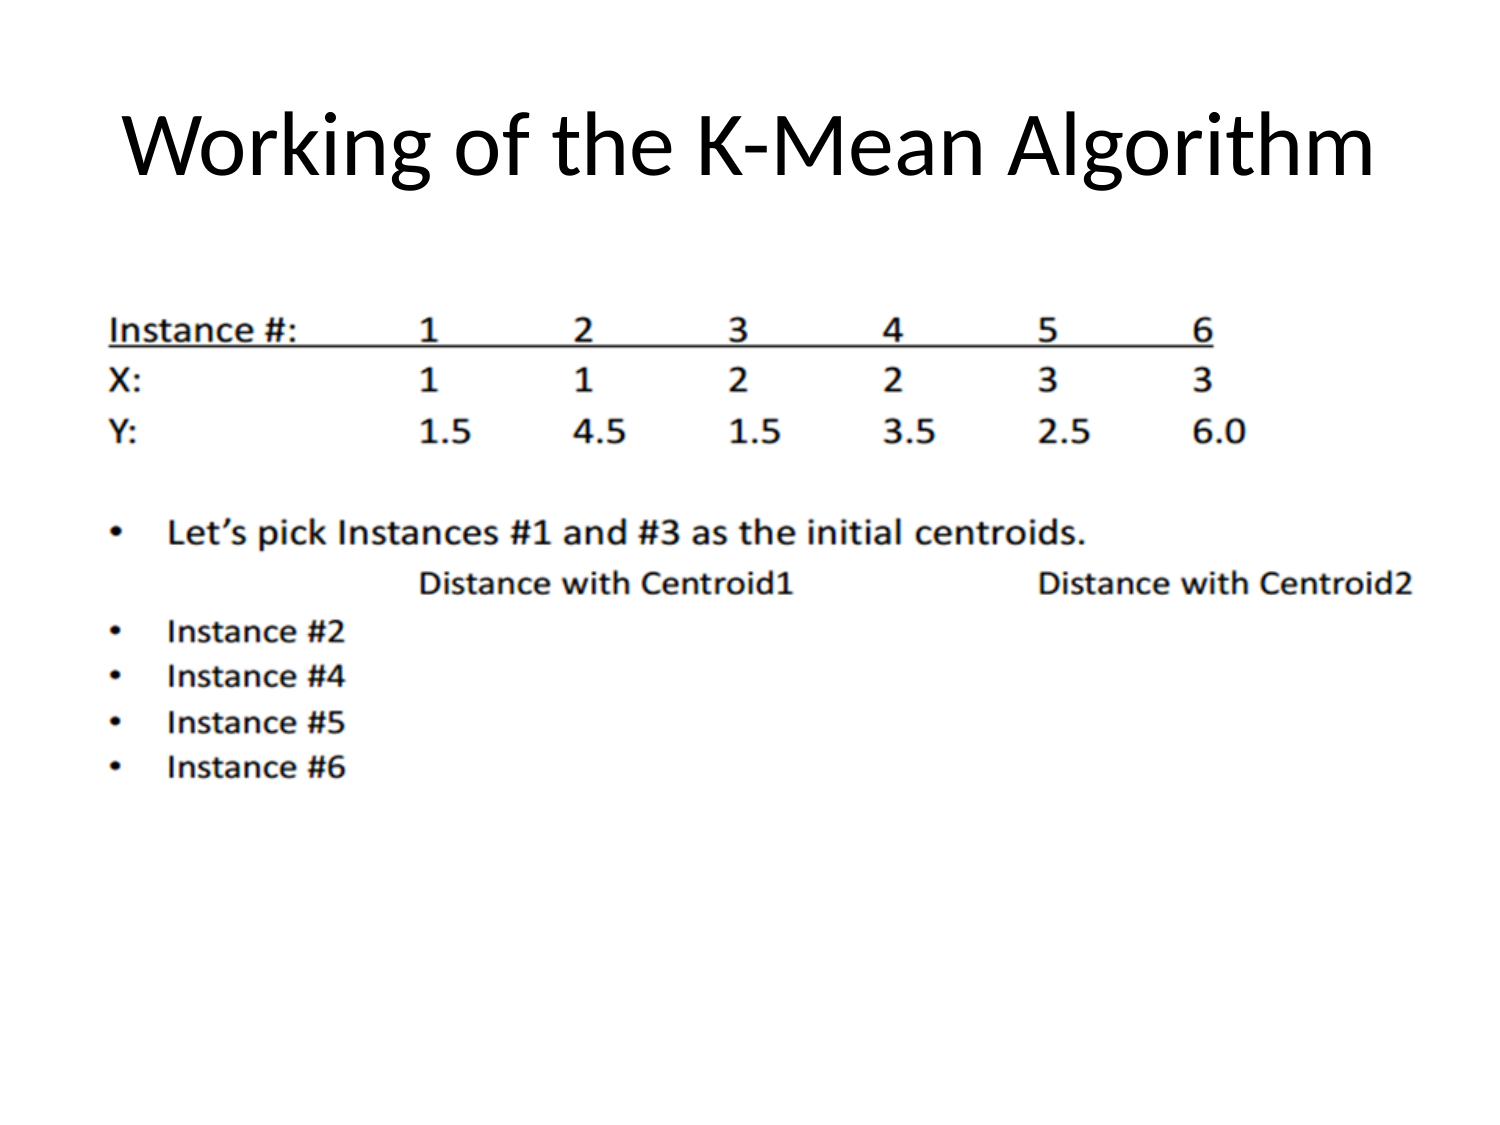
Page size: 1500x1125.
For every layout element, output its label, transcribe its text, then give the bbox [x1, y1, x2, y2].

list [99, 299, 1451, 812]
title Working of the K-Mean Algorithm [75, 45, 1425, 233]
